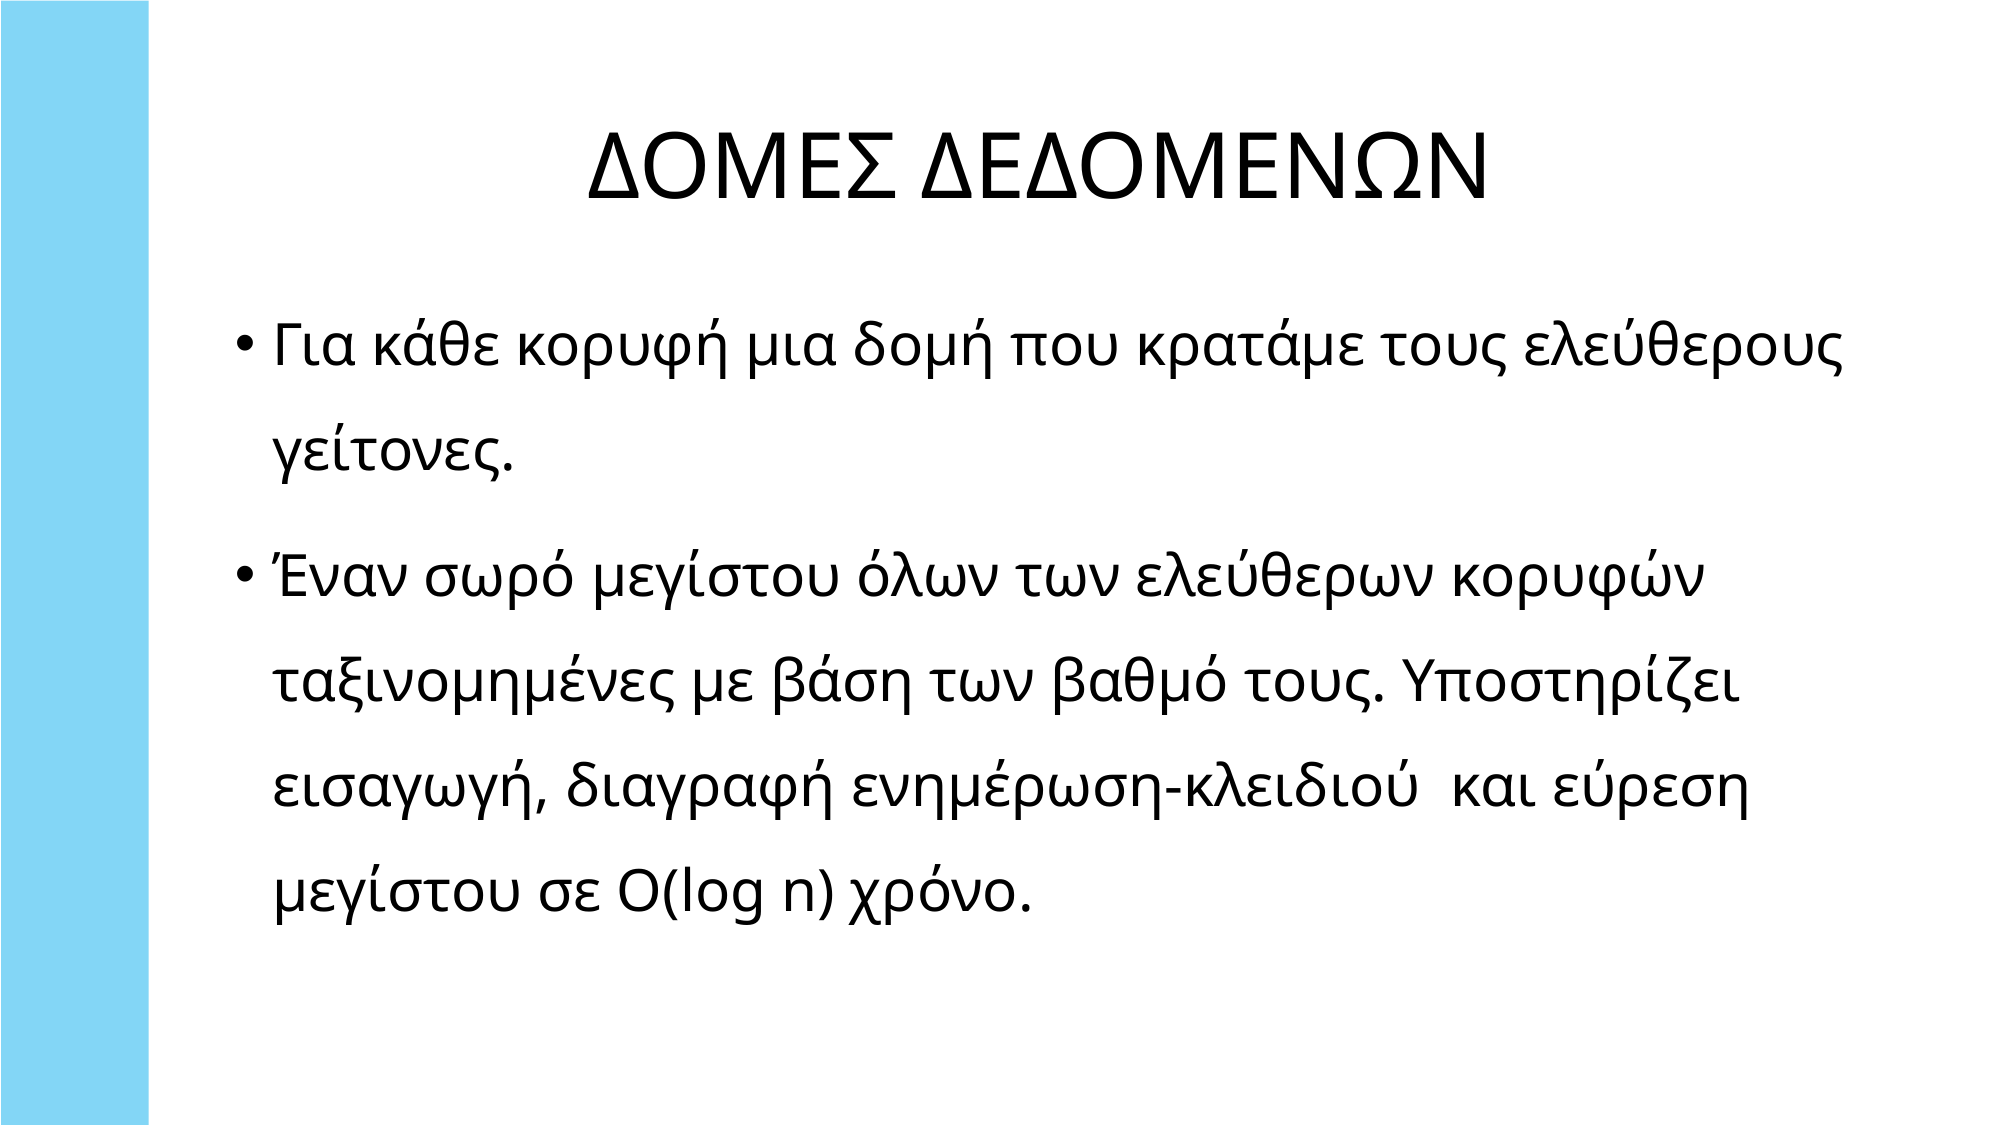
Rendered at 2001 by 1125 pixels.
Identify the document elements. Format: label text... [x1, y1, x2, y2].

list Για κάθε κορυφή μια δομή που κρατάμε τους ελεύθερους γείτονες. Έναν σωρό μεγίστου όλων των ελεύθερων κορυφών ταξινομημένες με βάση των βαθμό τους. Υποστηρίζει εισαγωγή, διαγραφή ενημέρωση-κλειδιού και εύρεση μεγίστου σε Ο(log n) χρόνο. [219, 265, 1863, 979]
title ΔΟΜΕΣ ΔΕΔΟΜΕΝΩΝ [219, 59, 1863, 265]
text_box [1, 0, 149, 1125]
